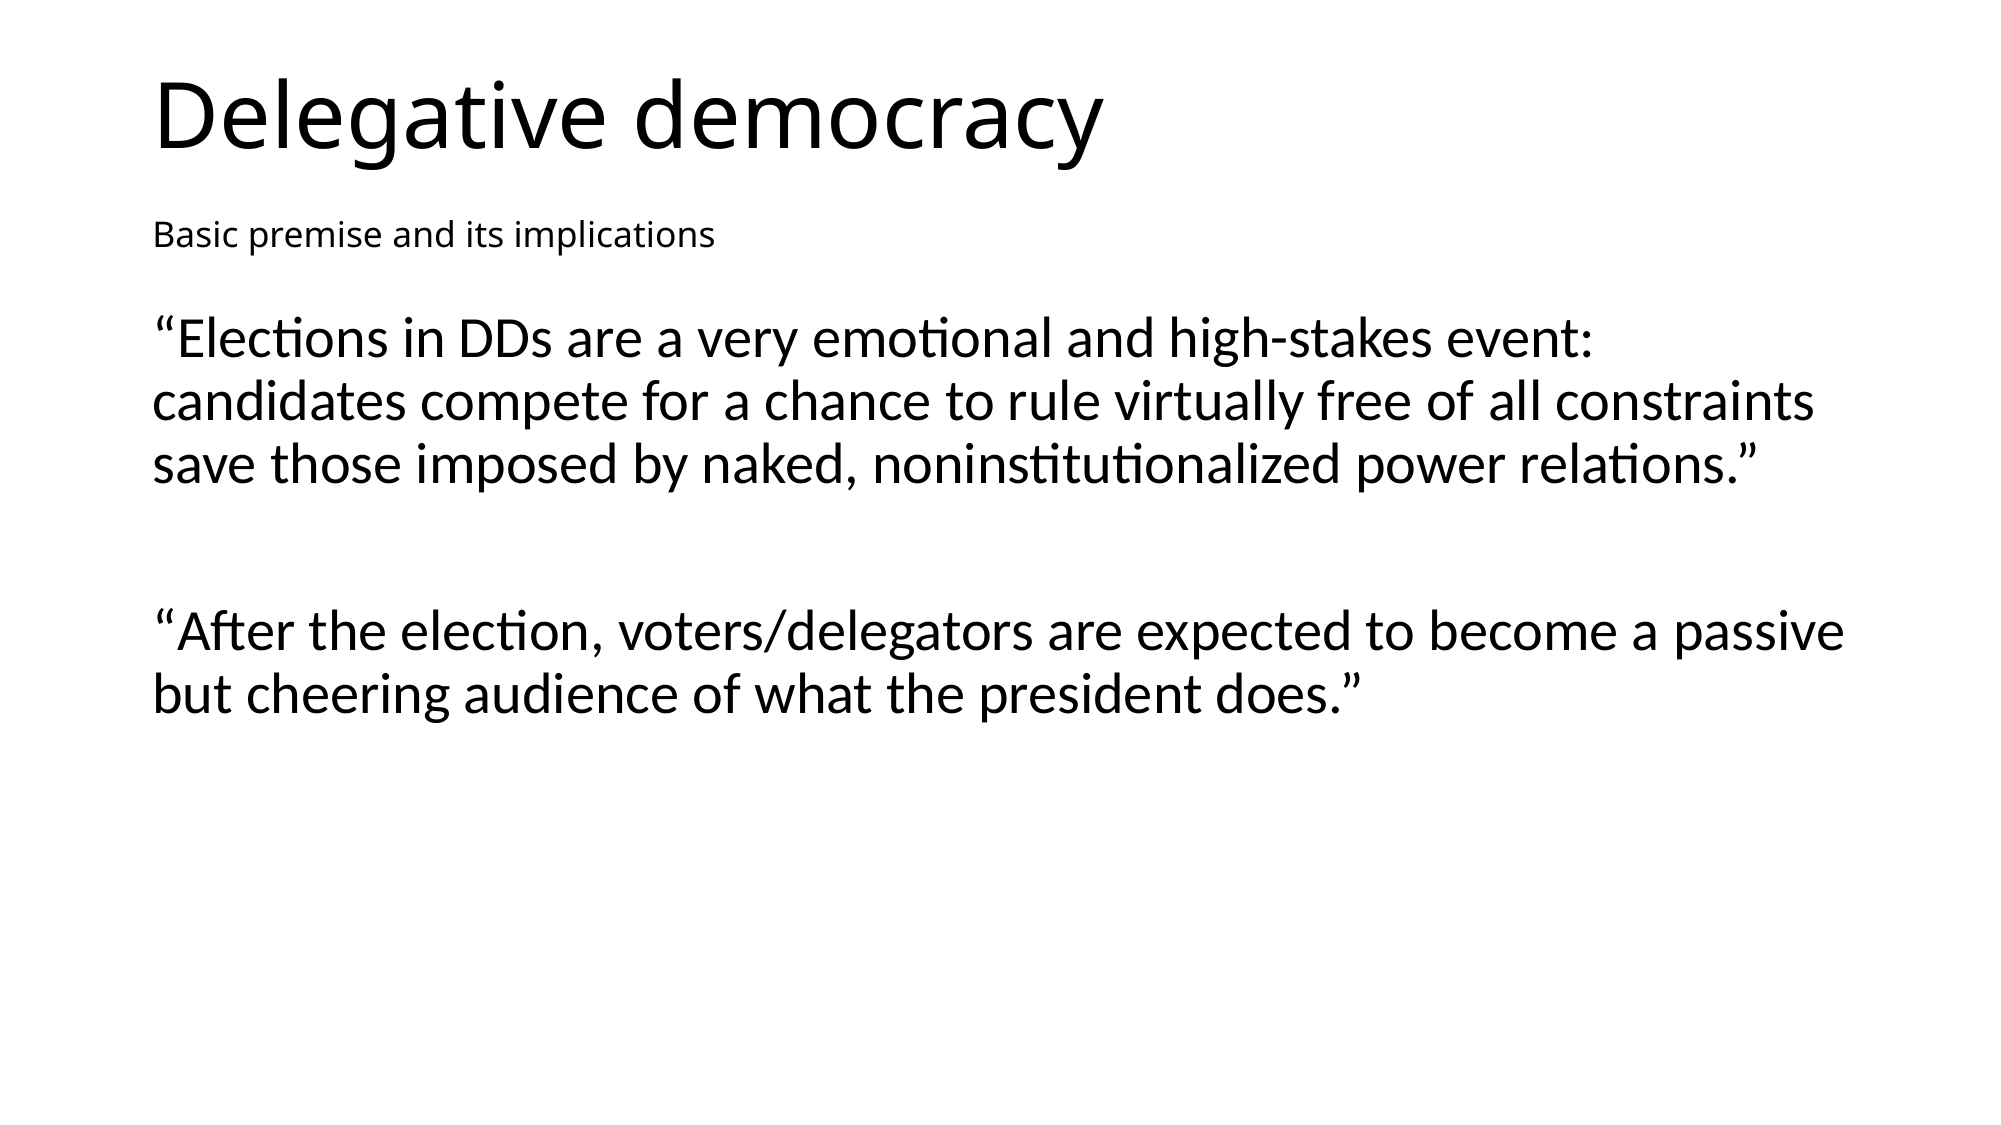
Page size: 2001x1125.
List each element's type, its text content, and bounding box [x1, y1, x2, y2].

title Delegative democracy Basic premise and its implications [137, 59, 1863, 278]
list “Elections in DDs are a very emotional and high-stakes event: candidates compete for a chance to rule virtually free of all constraints save those imposed by naked, noninstitutionalized power relations.” “After the election, voters/delegators are expected to become a passive but cheering audience of what the president does.” [137, 299, 1863, 1014]
